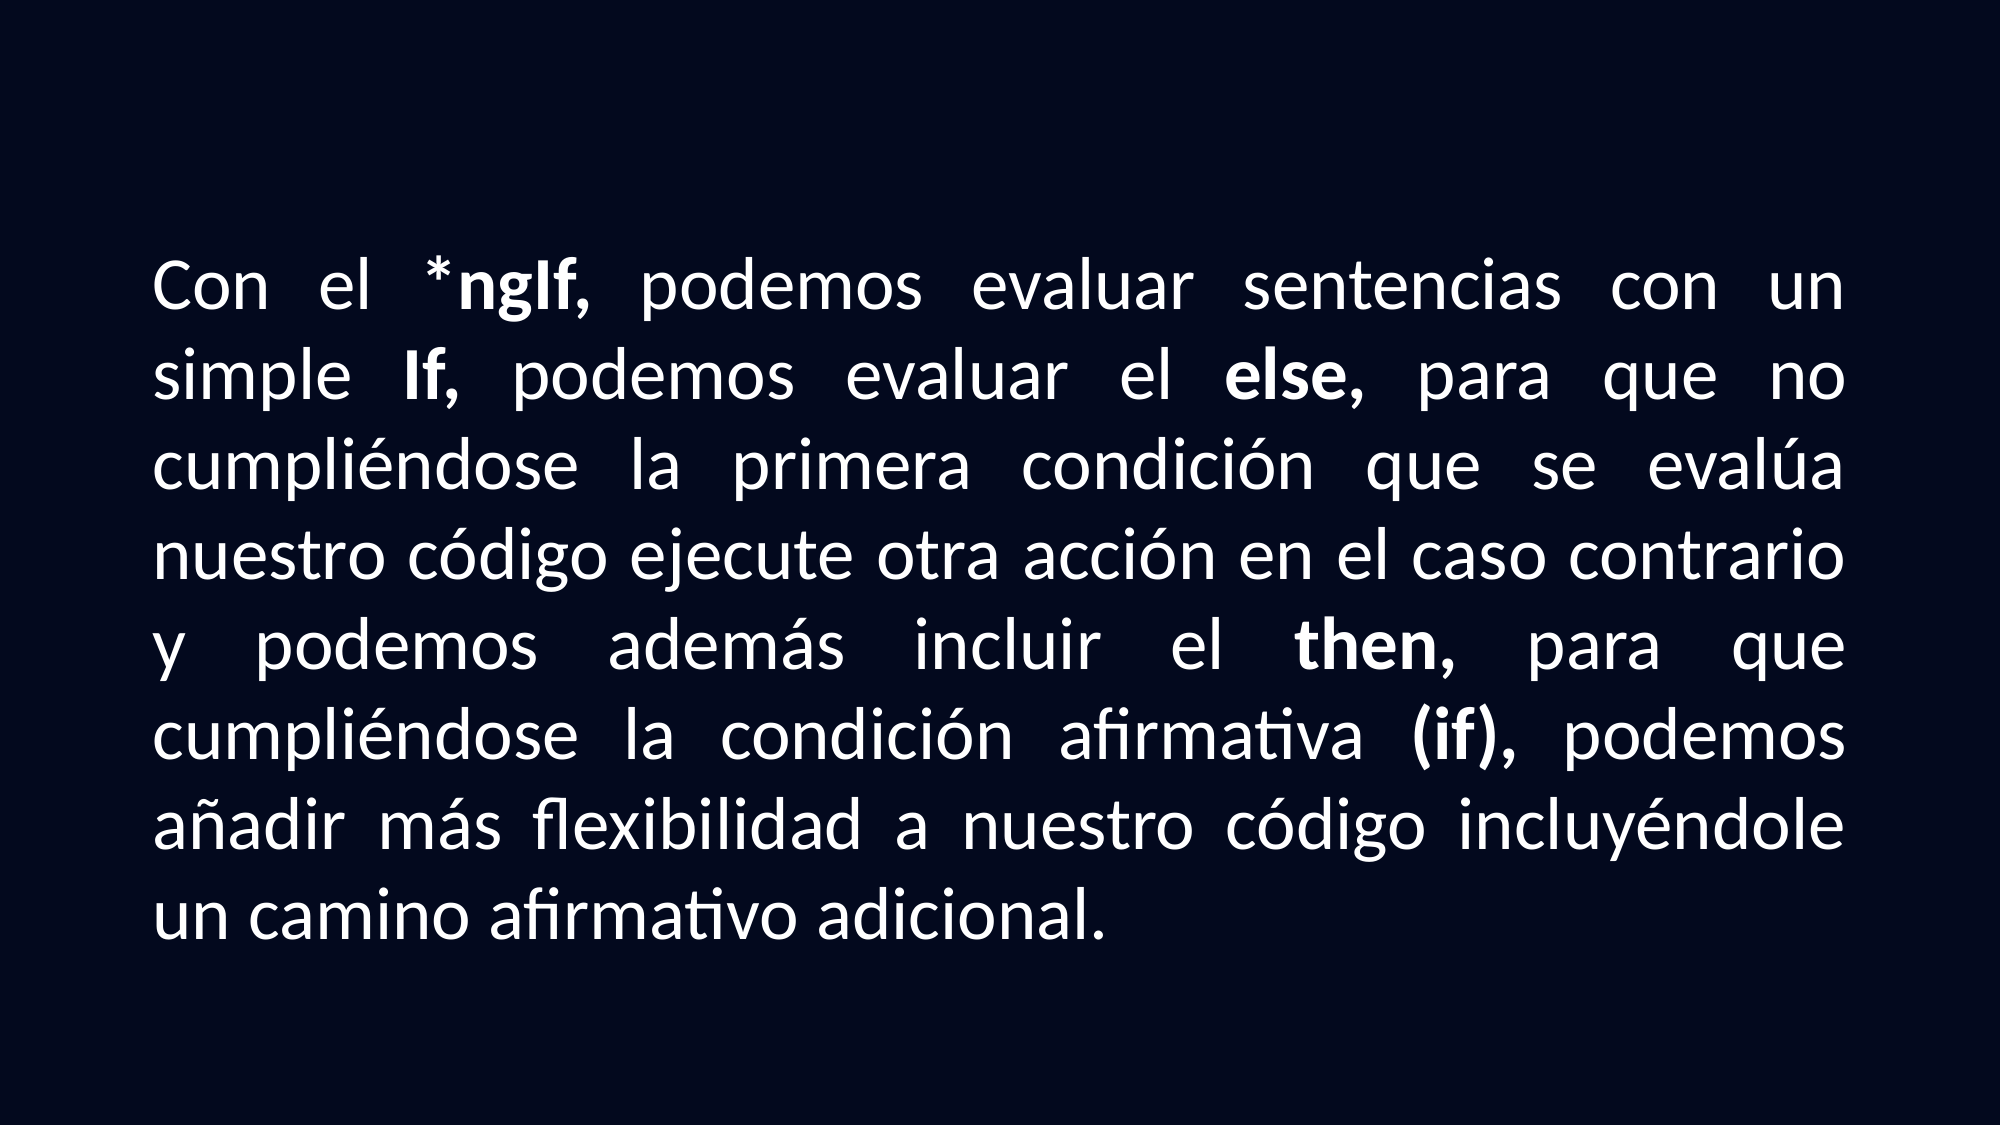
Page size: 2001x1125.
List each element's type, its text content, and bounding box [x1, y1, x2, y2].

list Con el *ngIf, podemos evaluar sentencias con un simple If, podemos evaluar el else, para que no cumpliéndose la primera condición que se evalúa nuestro código ejecute otra acción en el caso contrario y podemos además incluir el then, para que cumpliéndose la condición afirmativa (if), podemos añadir más flexibilidad a nuestro código incluyéndole un camino afirmativo adicional. [137, 227, 1863, 1014]
